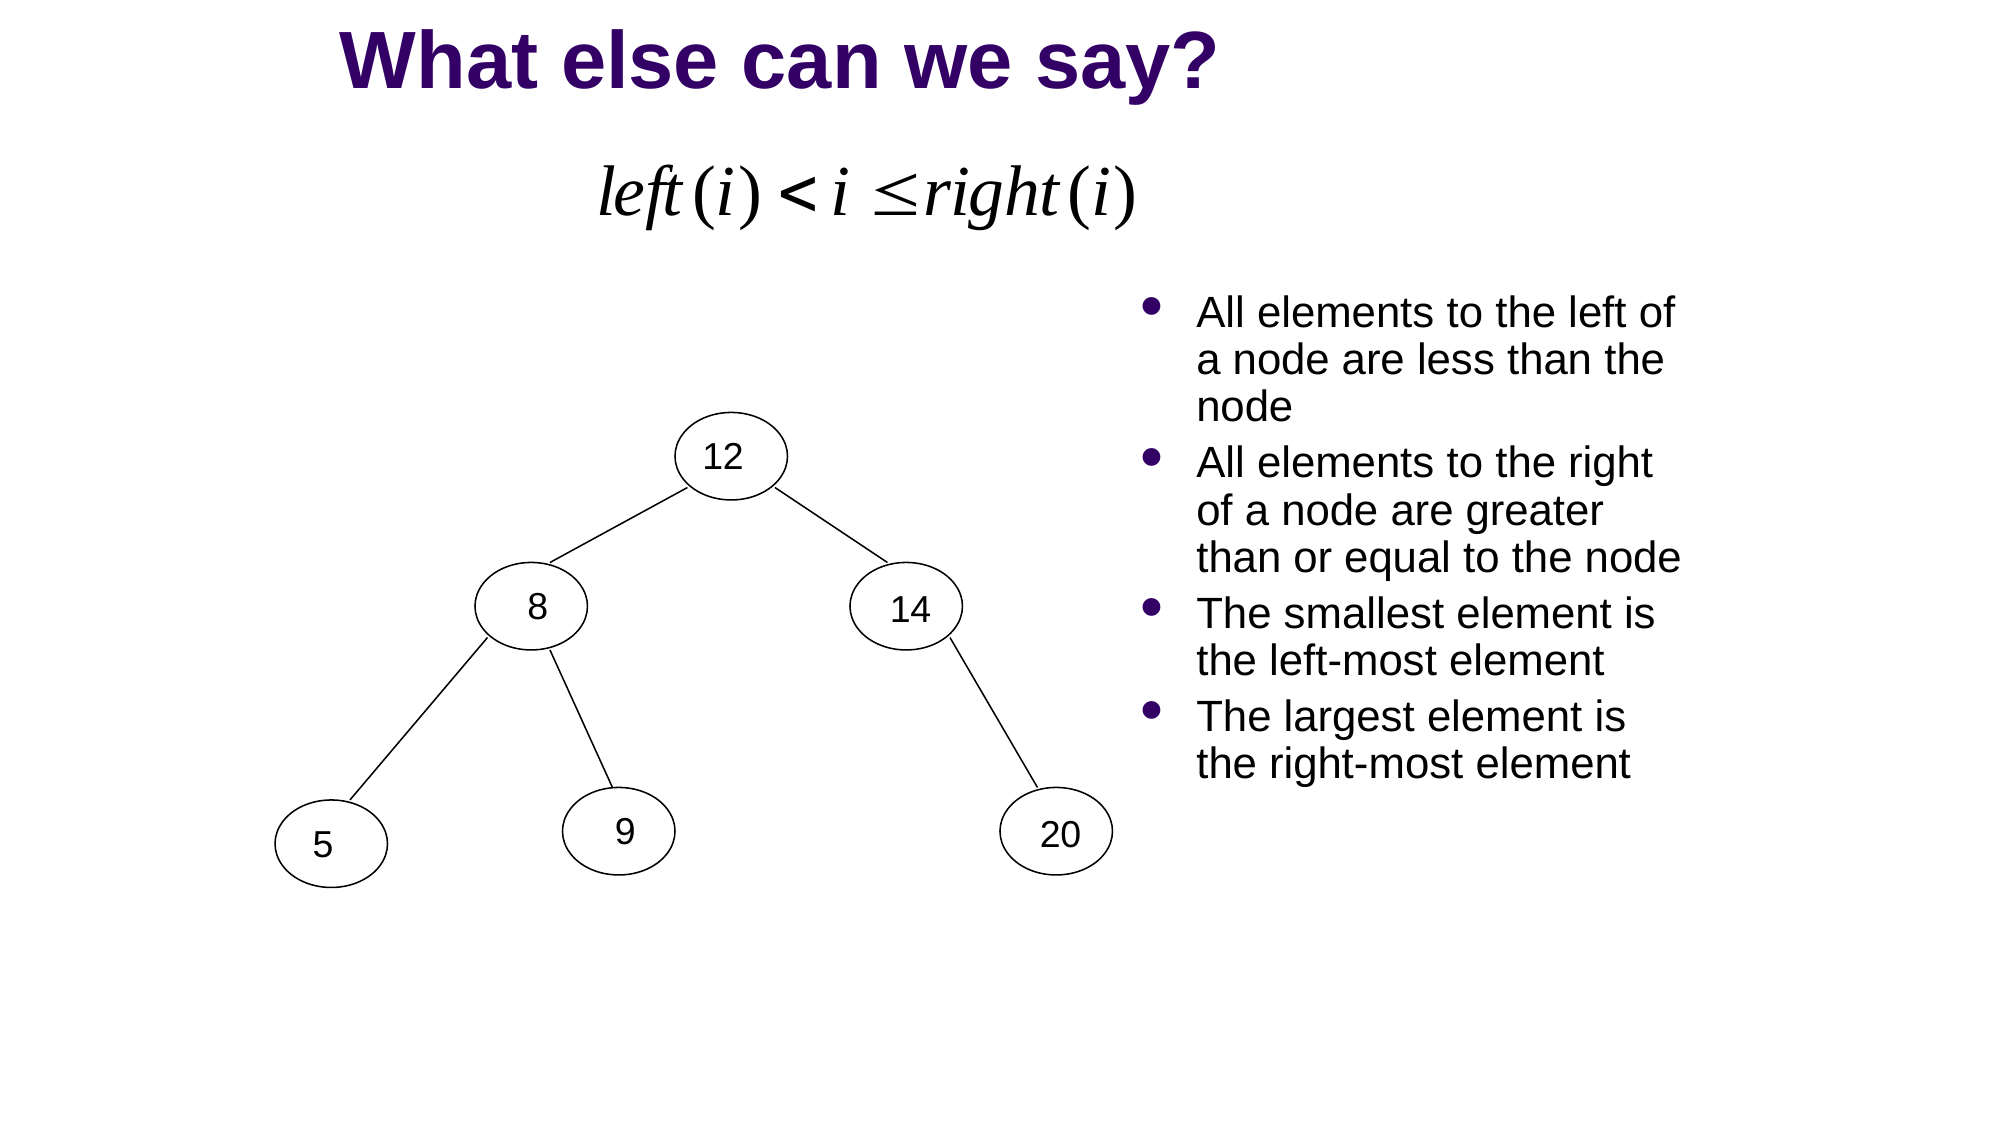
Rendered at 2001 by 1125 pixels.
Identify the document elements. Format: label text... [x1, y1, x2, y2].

text_box [562, 787, 676, 875]
text_box [675, 412, 788, 500]
text_box 20 [1098, 802, 1125, 862]
text_box 9 [659, 799, 700, 860]
text_box [275, 799, 388, 888]
text_box 5 [375, 850, 388, 873]
text_box 14 [875, 577, 975, 637]
text_box 12 [771, 424, 788, 450]
text_box 5 [372, 812, 388, 837]
text_box [474, 562, 588, 650]
text_box [849, 562, 949, 650]
text_box [999, 787, 1113, 875]
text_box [587, 149, 1148, 246]
title What else can we say? [324, 20, 1563, 113]
text_box 12 [775, 462, 788, 485]
list All elements to the left of a node are less than the node All elements to the right of a node are greater than or equal to the node The smallest element is the left-most element The largest element is the right-most element [1125, 282, 1713, 1006]
text_box 8 [571, 574, 613, 635]
